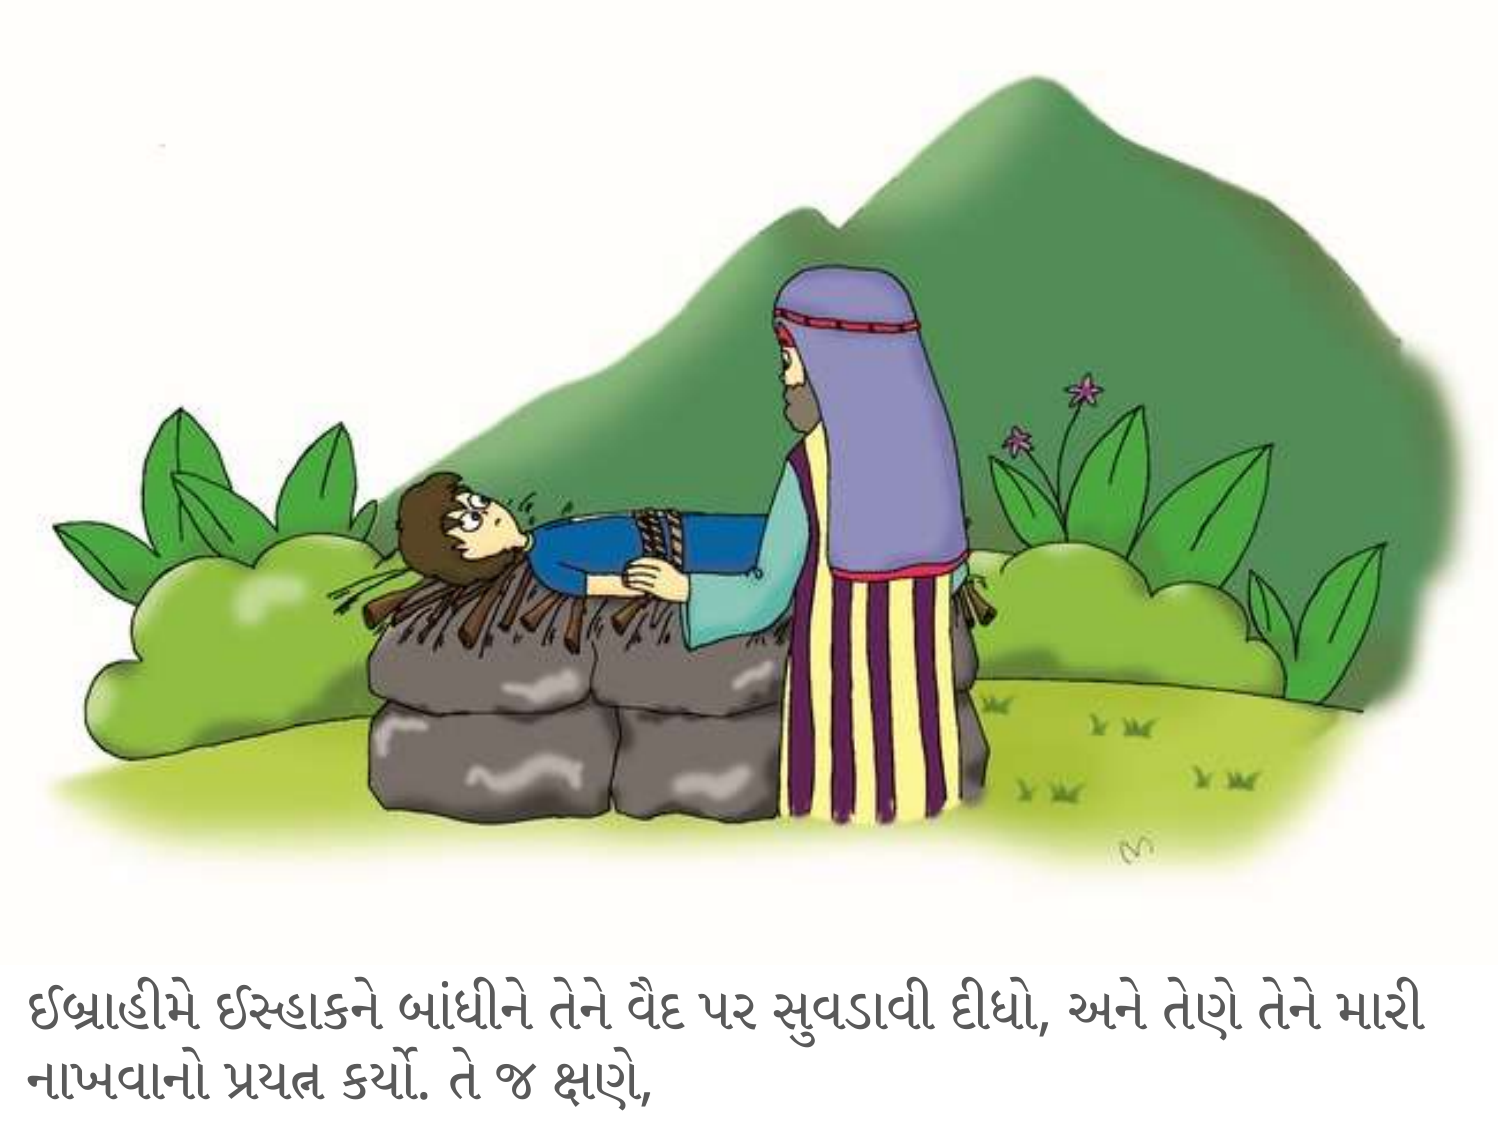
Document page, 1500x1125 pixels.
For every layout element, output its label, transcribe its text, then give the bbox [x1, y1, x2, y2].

picture [0, 0, 1498, 965]
text_box ઈબ્રાહીમે ઈસ્હાકને બાંધીને તેને વૈદ પર સુવડાવી દીધો, અને તેણે તેને મારી નાખવાનો પ્રયત્ન કર્યો. તે જ ક્ષણે, [11, 970, 1498, 1119]
